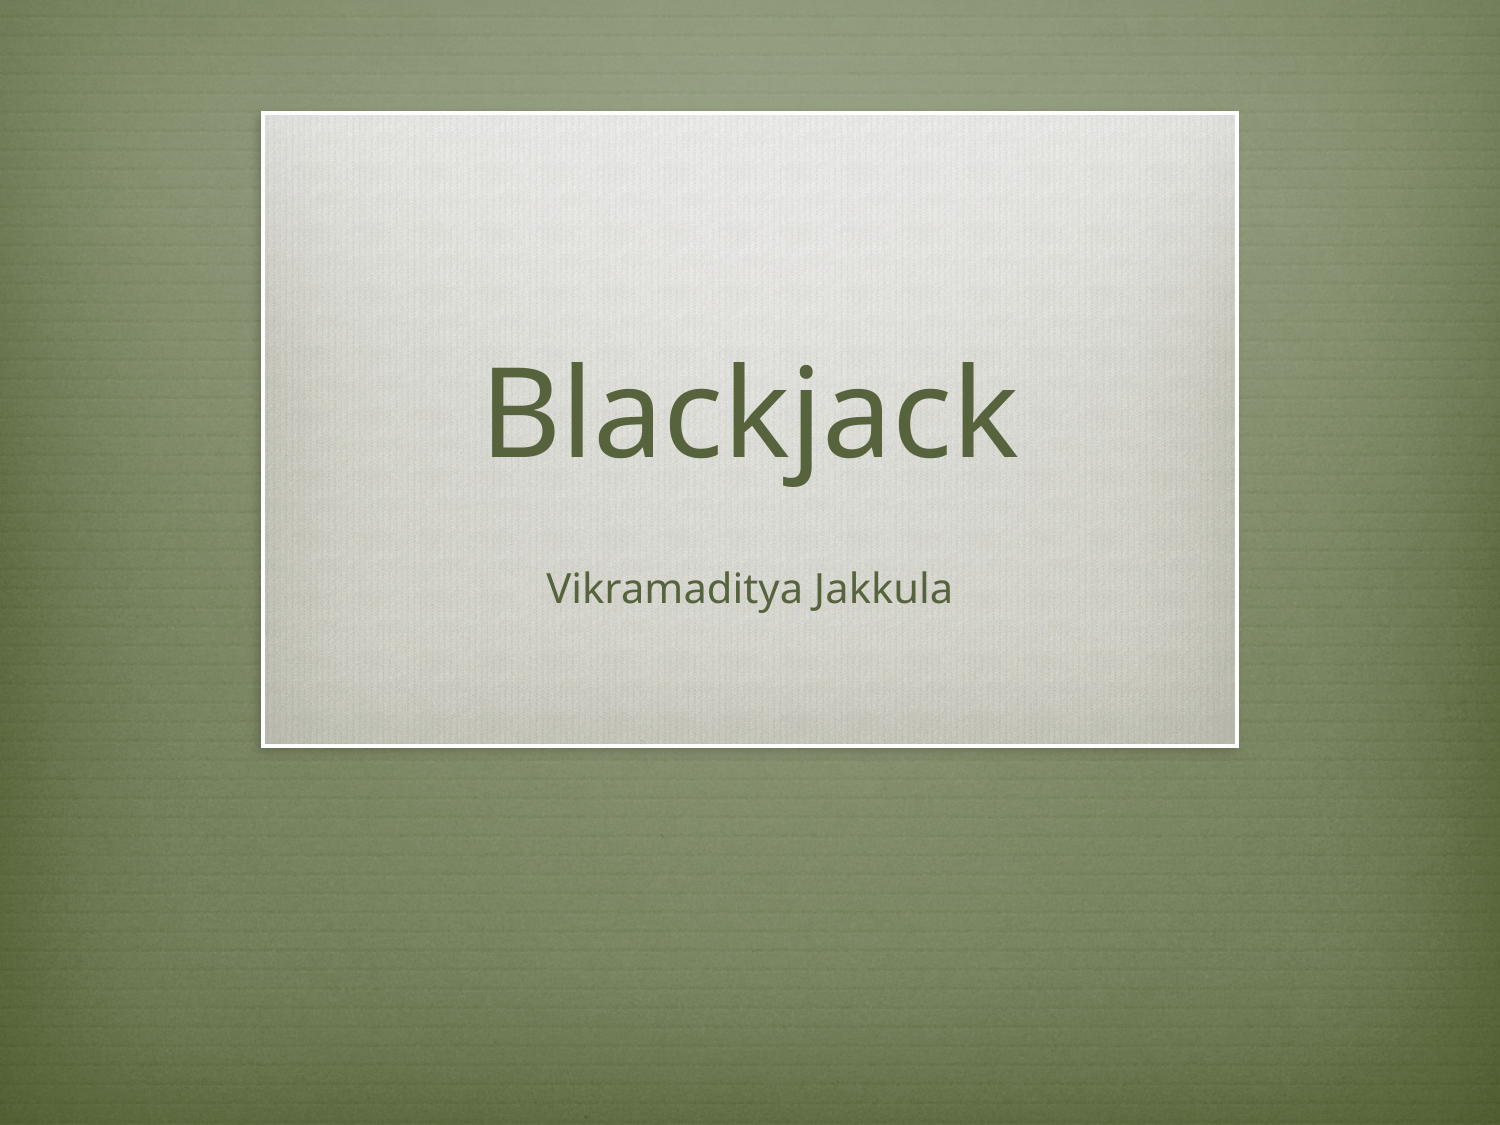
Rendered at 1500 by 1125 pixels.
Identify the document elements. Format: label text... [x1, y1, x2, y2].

title Blackjack [280, 187, 1220, 491]
picture [265, 115, 1235, 744]
subtitle Vikramaditya Jakkula [280, 554, 1220, 720]
